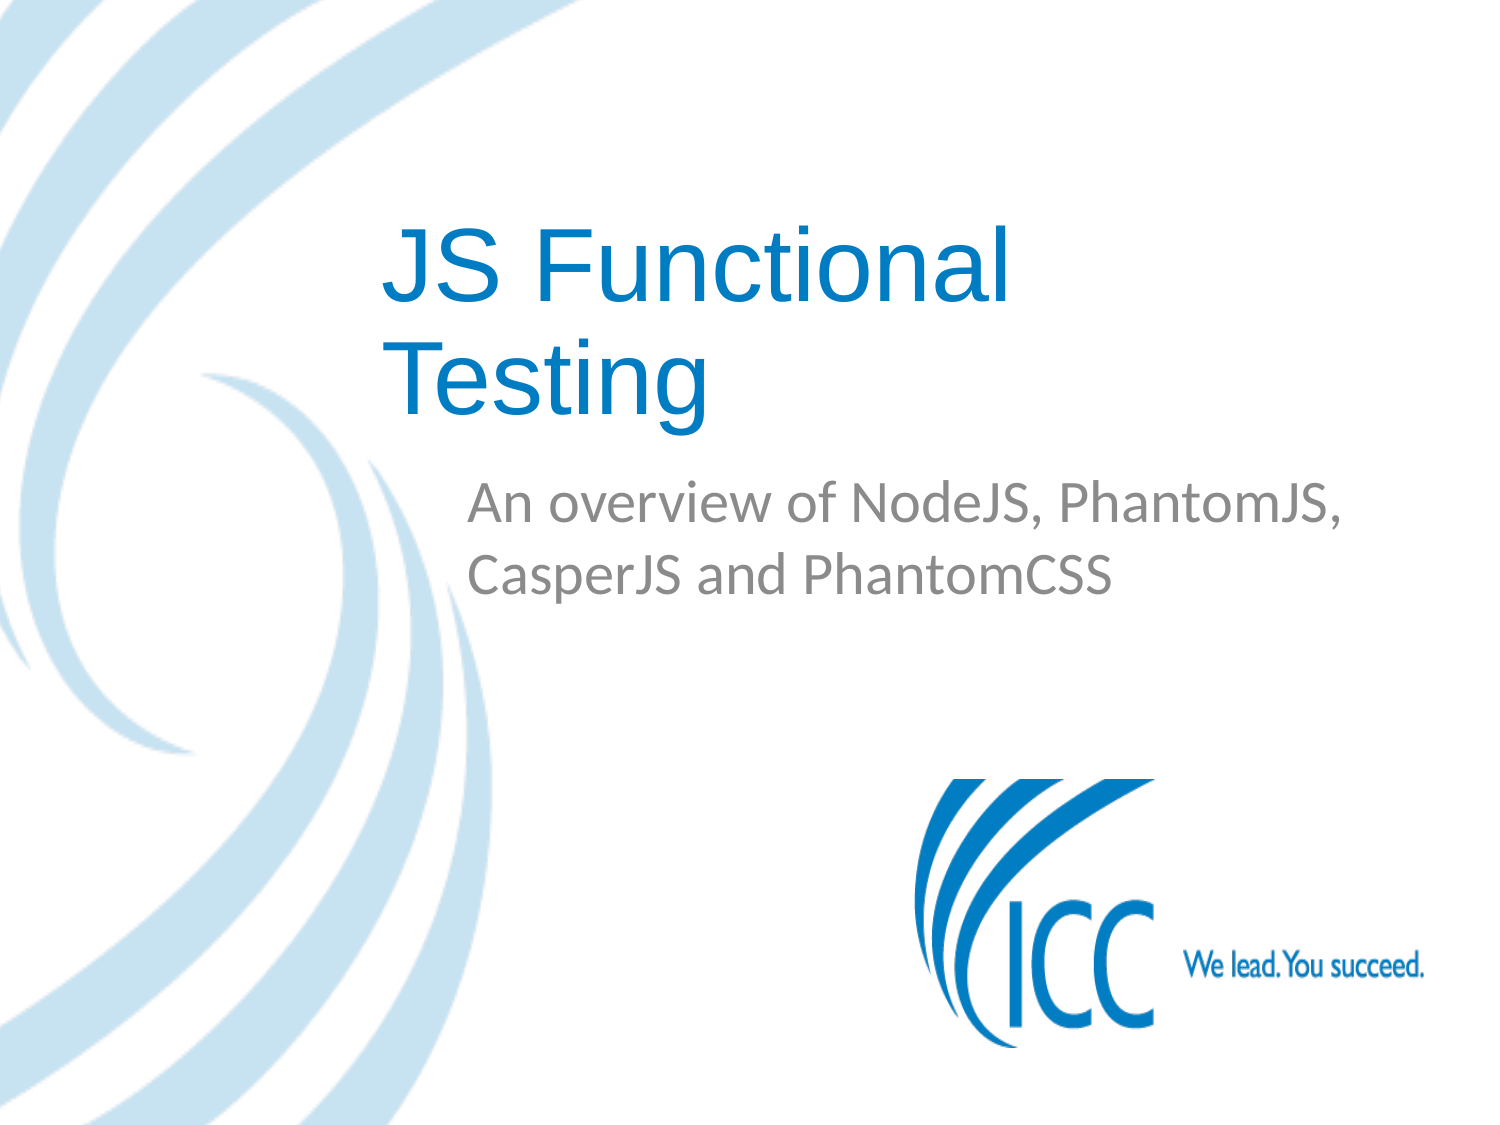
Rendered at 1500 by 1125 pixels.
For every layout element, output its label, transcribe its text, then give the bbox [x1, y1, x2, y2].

subtitle An overview of NodeJS, PhantomJS, CasperJS and PhantomCSS [452, 454, 1433, 678]
picture [914, 779, 1424, 1048]
title JS Functional Testing [366, 145, 1355, 445]
